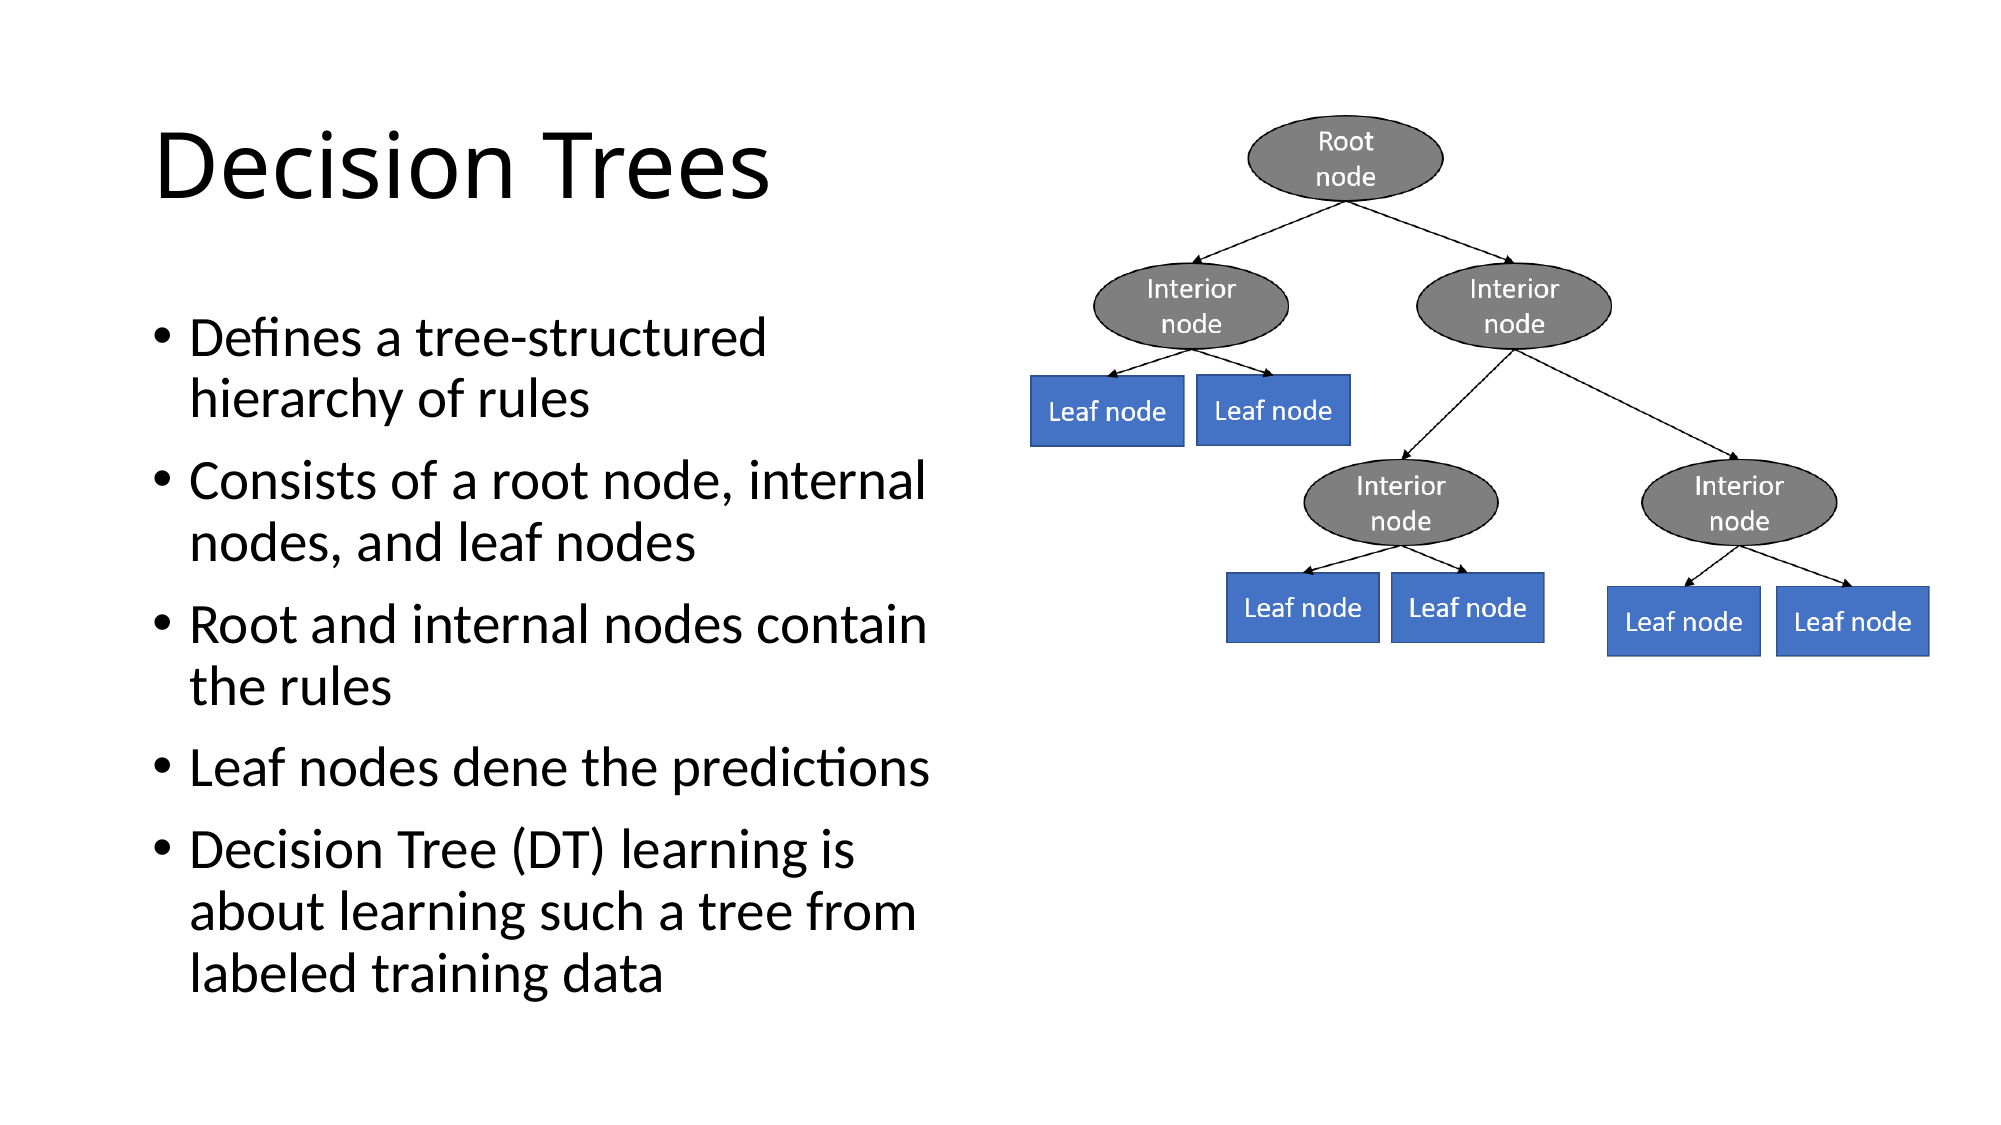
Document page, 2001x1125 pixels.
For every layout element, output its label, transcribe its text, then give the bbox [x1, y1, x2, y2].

list Defines a tree-structured hierarchy of rules Consists of a root node, internal nodes, and leaf nodes Root and internal nodes contain the rules Leaf nodes dene the predictions Decision Tree (DT) learning is about learning such a tree from labeled training data [137, 299, 988, 1014]
title Decision Trees [137, 59, 1863, 278]
picture [1029, 113, 1930, 657]
